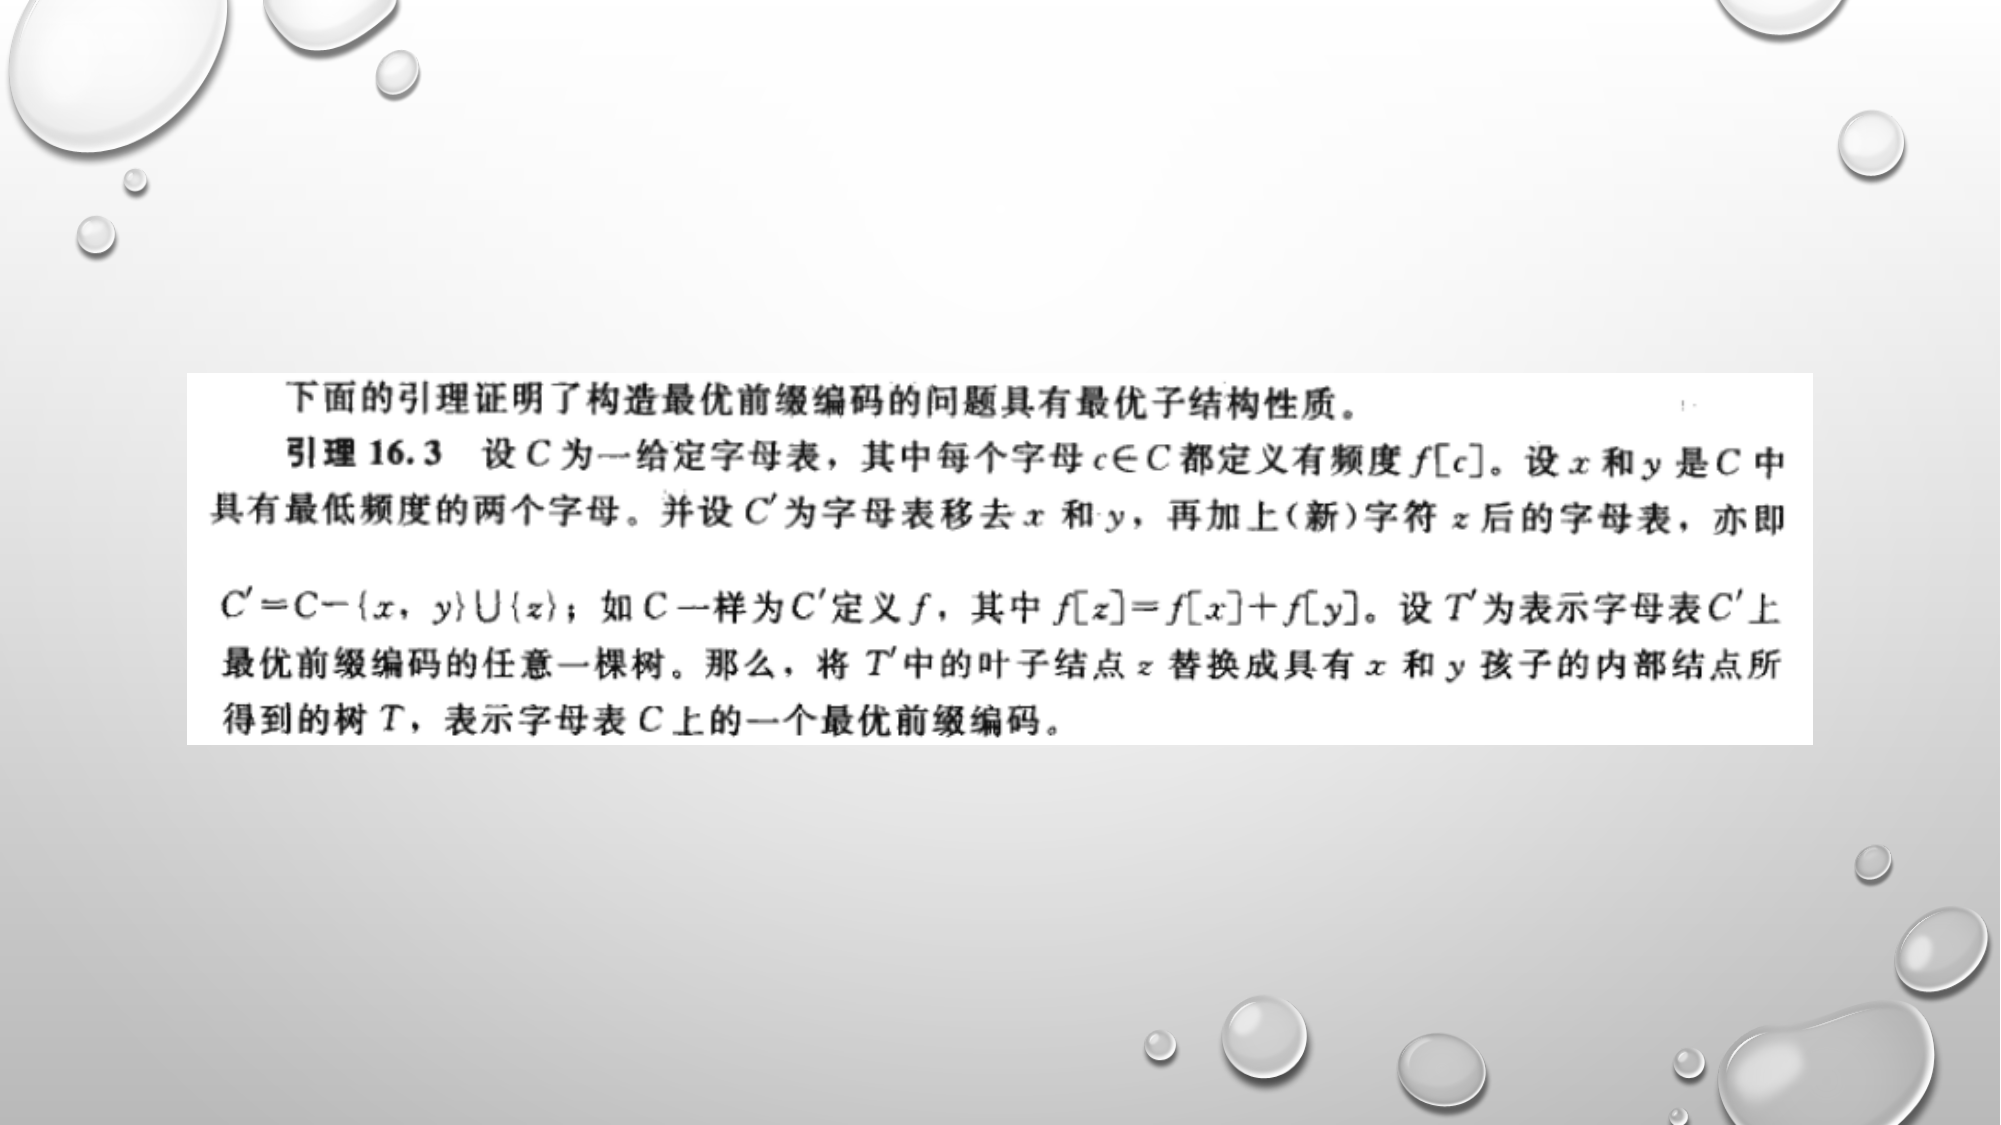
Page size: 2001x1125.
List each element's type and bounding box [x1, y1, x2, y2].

picture [0, 0, 2000, 1125]
list [187, 572, 1813, 745]
